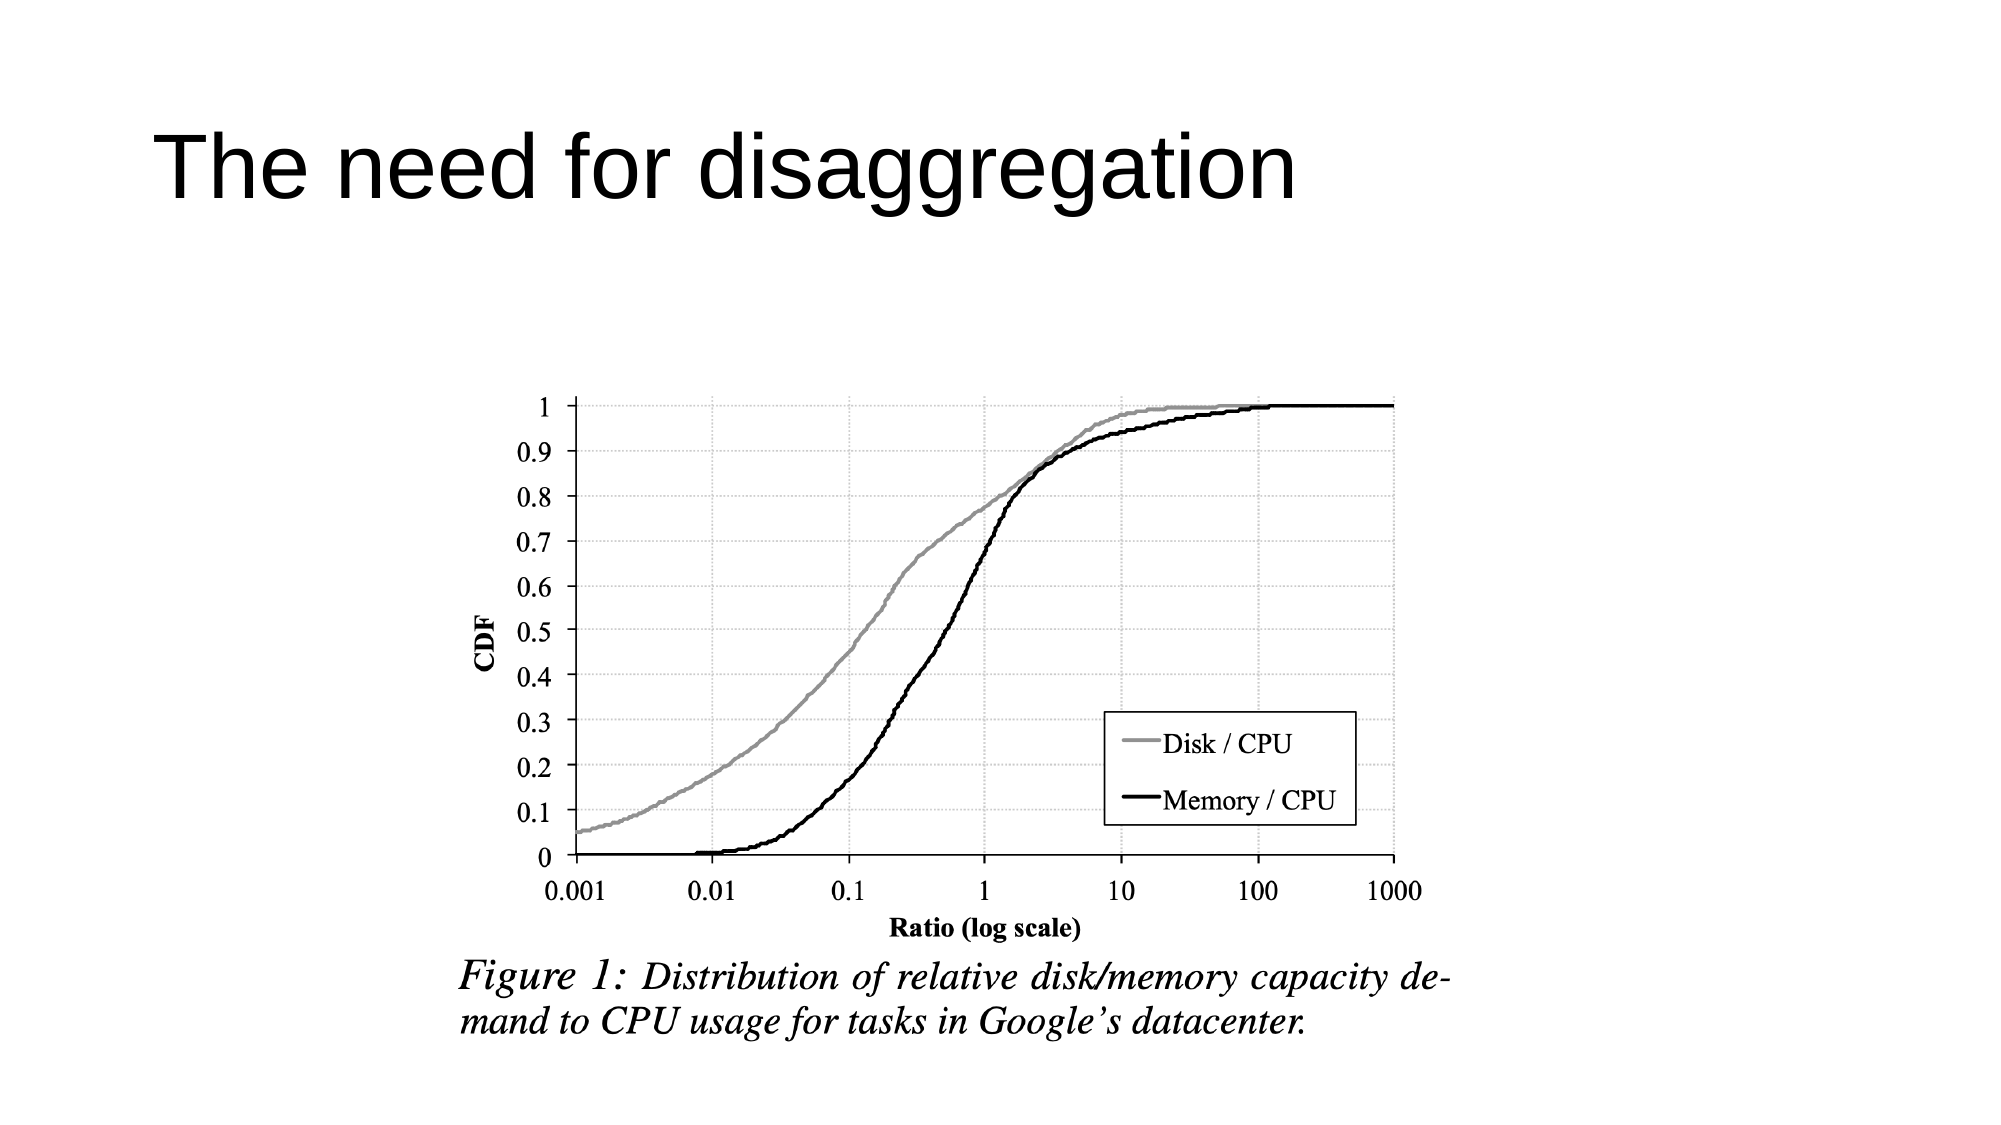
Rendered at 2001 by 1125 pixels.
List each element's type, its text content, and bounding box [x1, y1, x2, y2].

title The need for disaggregation [137, 59, 1863, 278]
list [447, 338, 1471, 1053]
